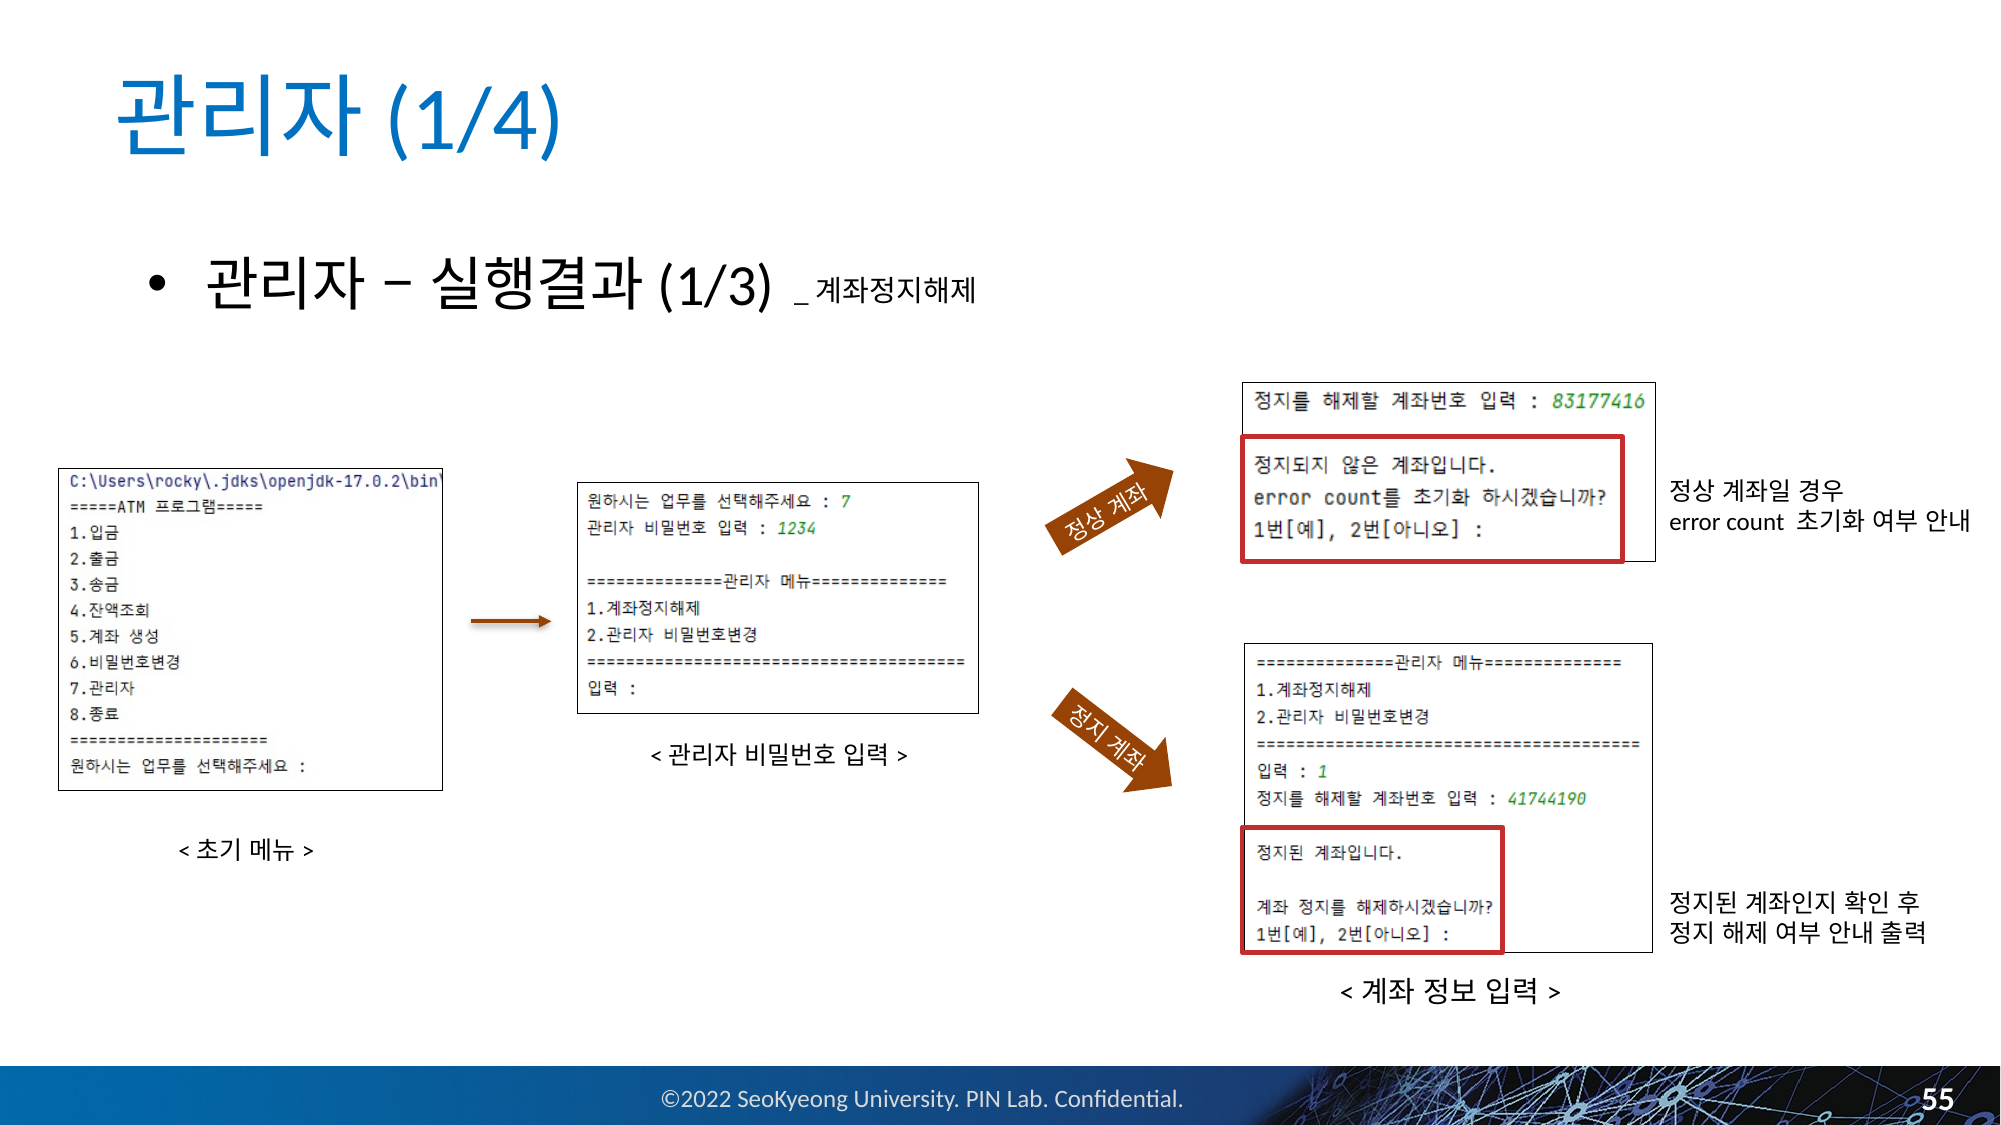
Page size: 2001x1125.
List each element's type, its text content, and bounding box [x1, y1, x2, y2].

text_box 정상 계좌일 경우 error count 초기화 여부 안내 [1660, 467, 2000, 543]
slide_number 55 [1519, 1067, 1970, 1125]
text_box 정지된 계좌인지 확인 후 정지 해제 여부 안내 출력 [1657, 880, 1988, 955]
text_box <관리자 비밀번호 입력> [635, 732, 924, 777]
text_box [1081, 672, 1153, 814]
picture [0, 1066, 2001, 1125]
text_box <계좌 정보 입력> [1325, 966, 1577, 1016]
title 관리자(1/4) [99, 45, 872, 200]
text_box _계좌정지해제 [779, 265, 1112, 315]
picture [1244, 643, 1653, 953]
text_box <초기 메뉴> [163, 827, 330, 873]
picture [1241, 382, 1656, 563]
picture [577, 481, 979, 714]
picture [58, 467, 443, 791]
text_box 관리자 – 실행결과(1/3) [132, 239, 1611, 343]
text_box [1043, 470, 1184, 541]
